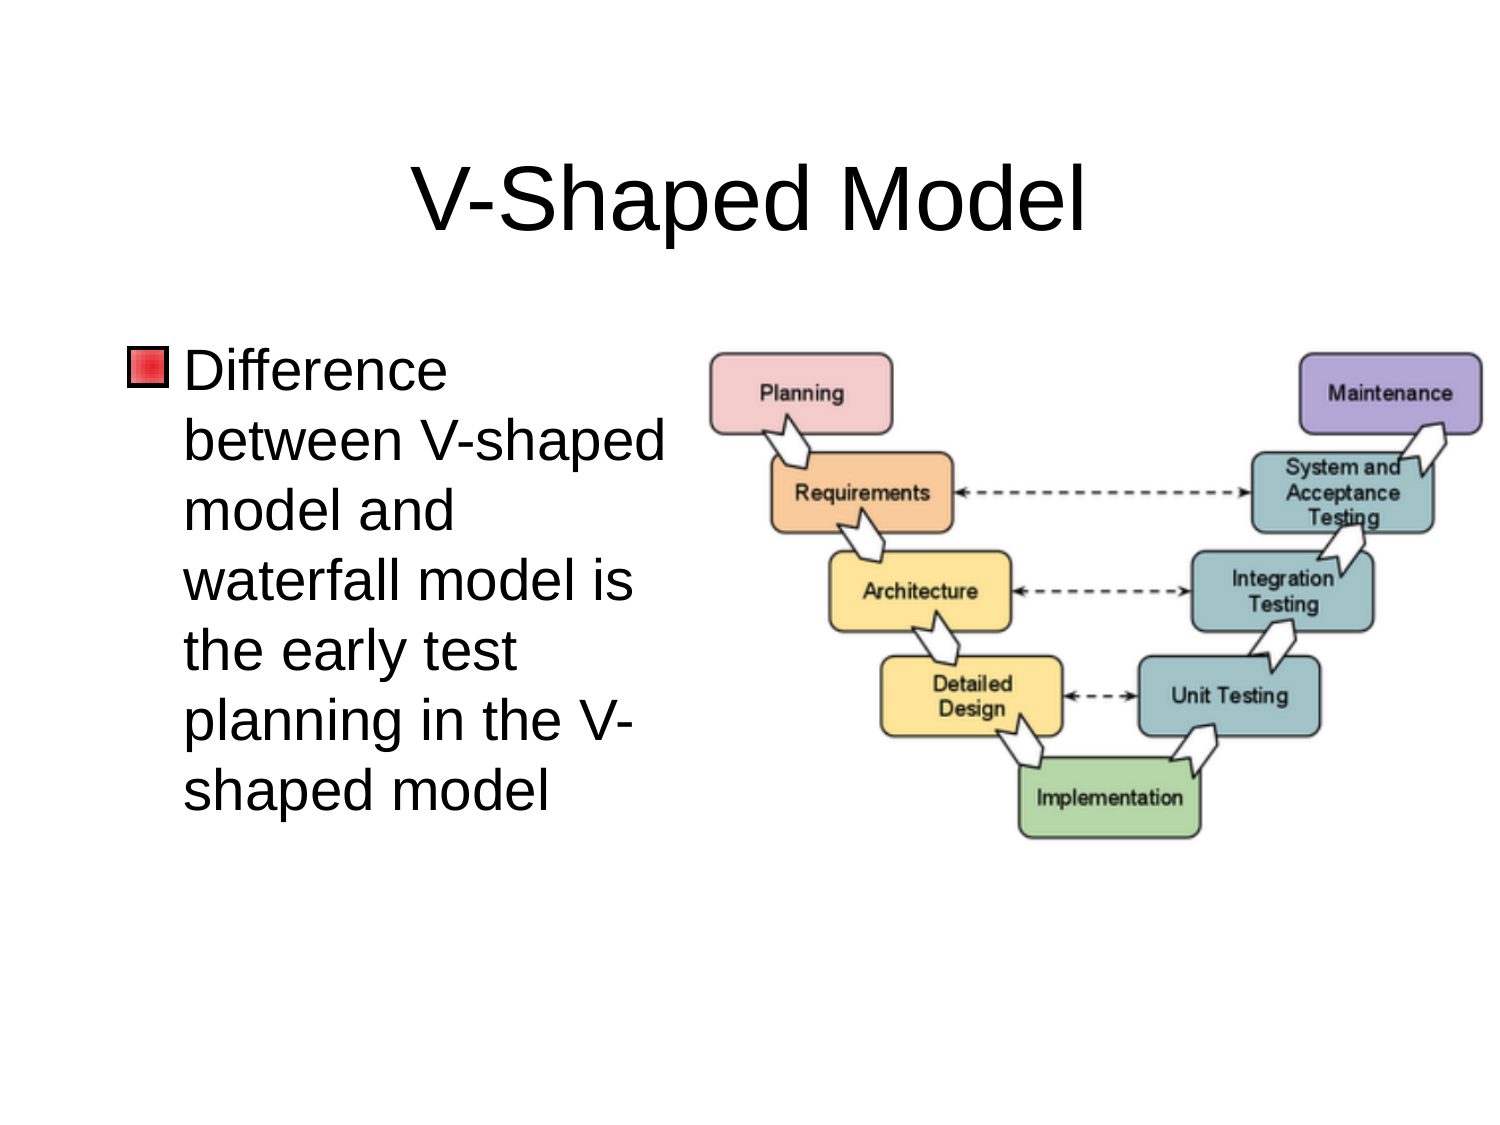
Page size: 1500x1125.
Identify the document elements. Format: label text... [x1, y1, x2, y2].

title V-Shaped Model [112, 99, 1388, 288]
picture [687, 324, 1500, 844]
picture [127, 346, 169, 388]
list Difference between V-shaped model and waterfall model is the early test planning in the V-shaped model [112, 324, 700, 1000]
